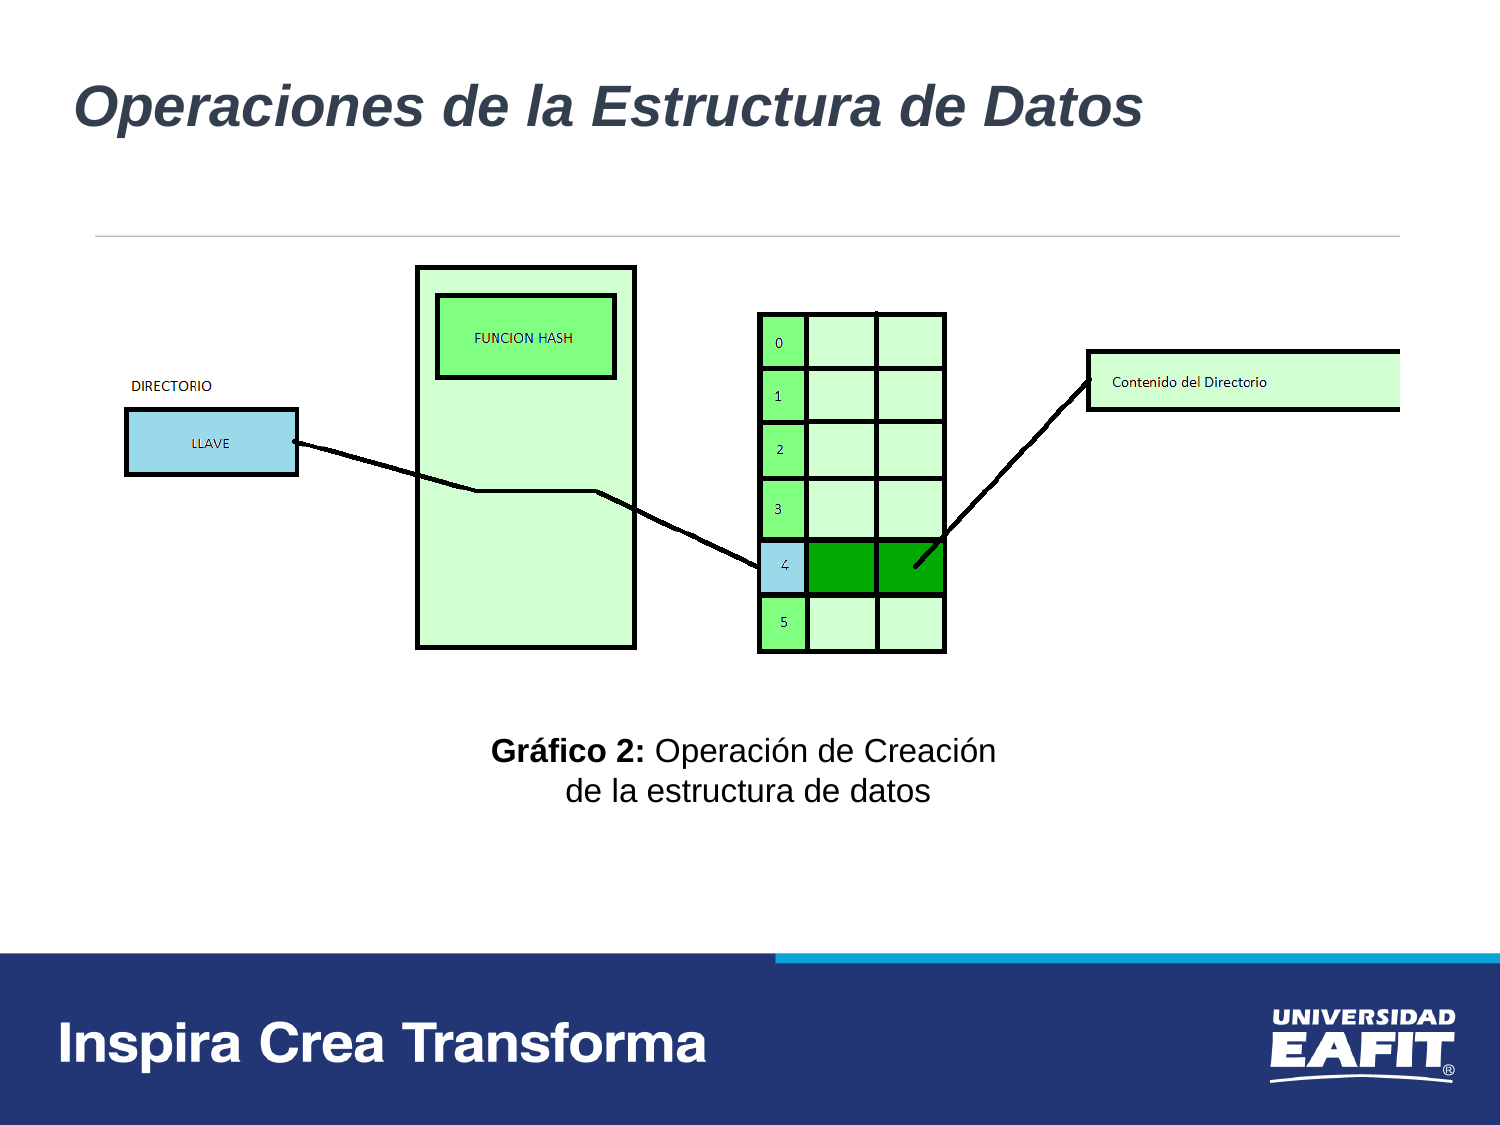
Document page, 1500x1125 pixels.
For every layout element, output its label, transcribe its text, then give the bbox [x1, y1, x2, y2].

picture [0, 0, 1500, 1125]
text_box Gráfico 2: Operación de Creación de la estructura de datos [191, 722, 1307, 834]
text_box Operaciones de la Estructura de Datos [58, 57, 1353, 158]
